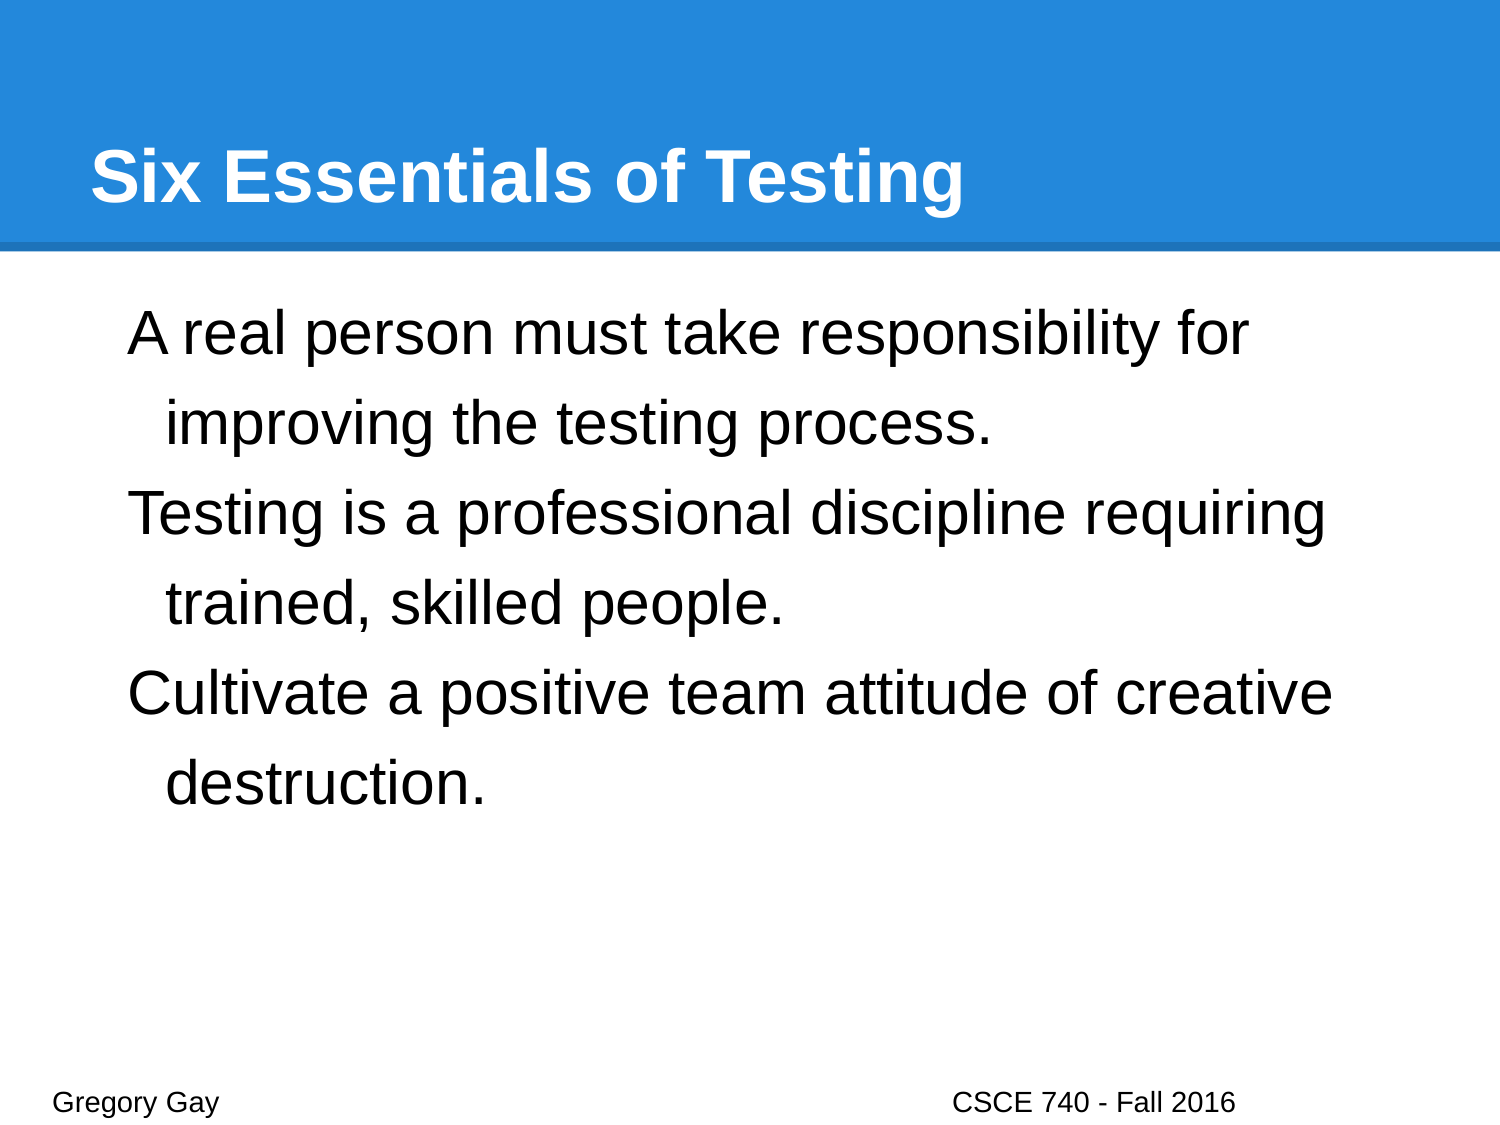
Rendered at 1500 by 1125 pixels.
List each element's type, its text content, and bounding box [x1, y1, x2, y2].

list A real person must take responsibility for improving the testing process. Testing is a professional discipline requiring trained, skilled people. Cultivate a positive team attitude of creative destruction. [75, 262, 1425, 1068]
text_box Gregory Gay CSCE 740 - Fall 2016 46 [37, 1068, 1463, 1114]
title Six Essentials of Testing [75, 45, 1425, 233]
